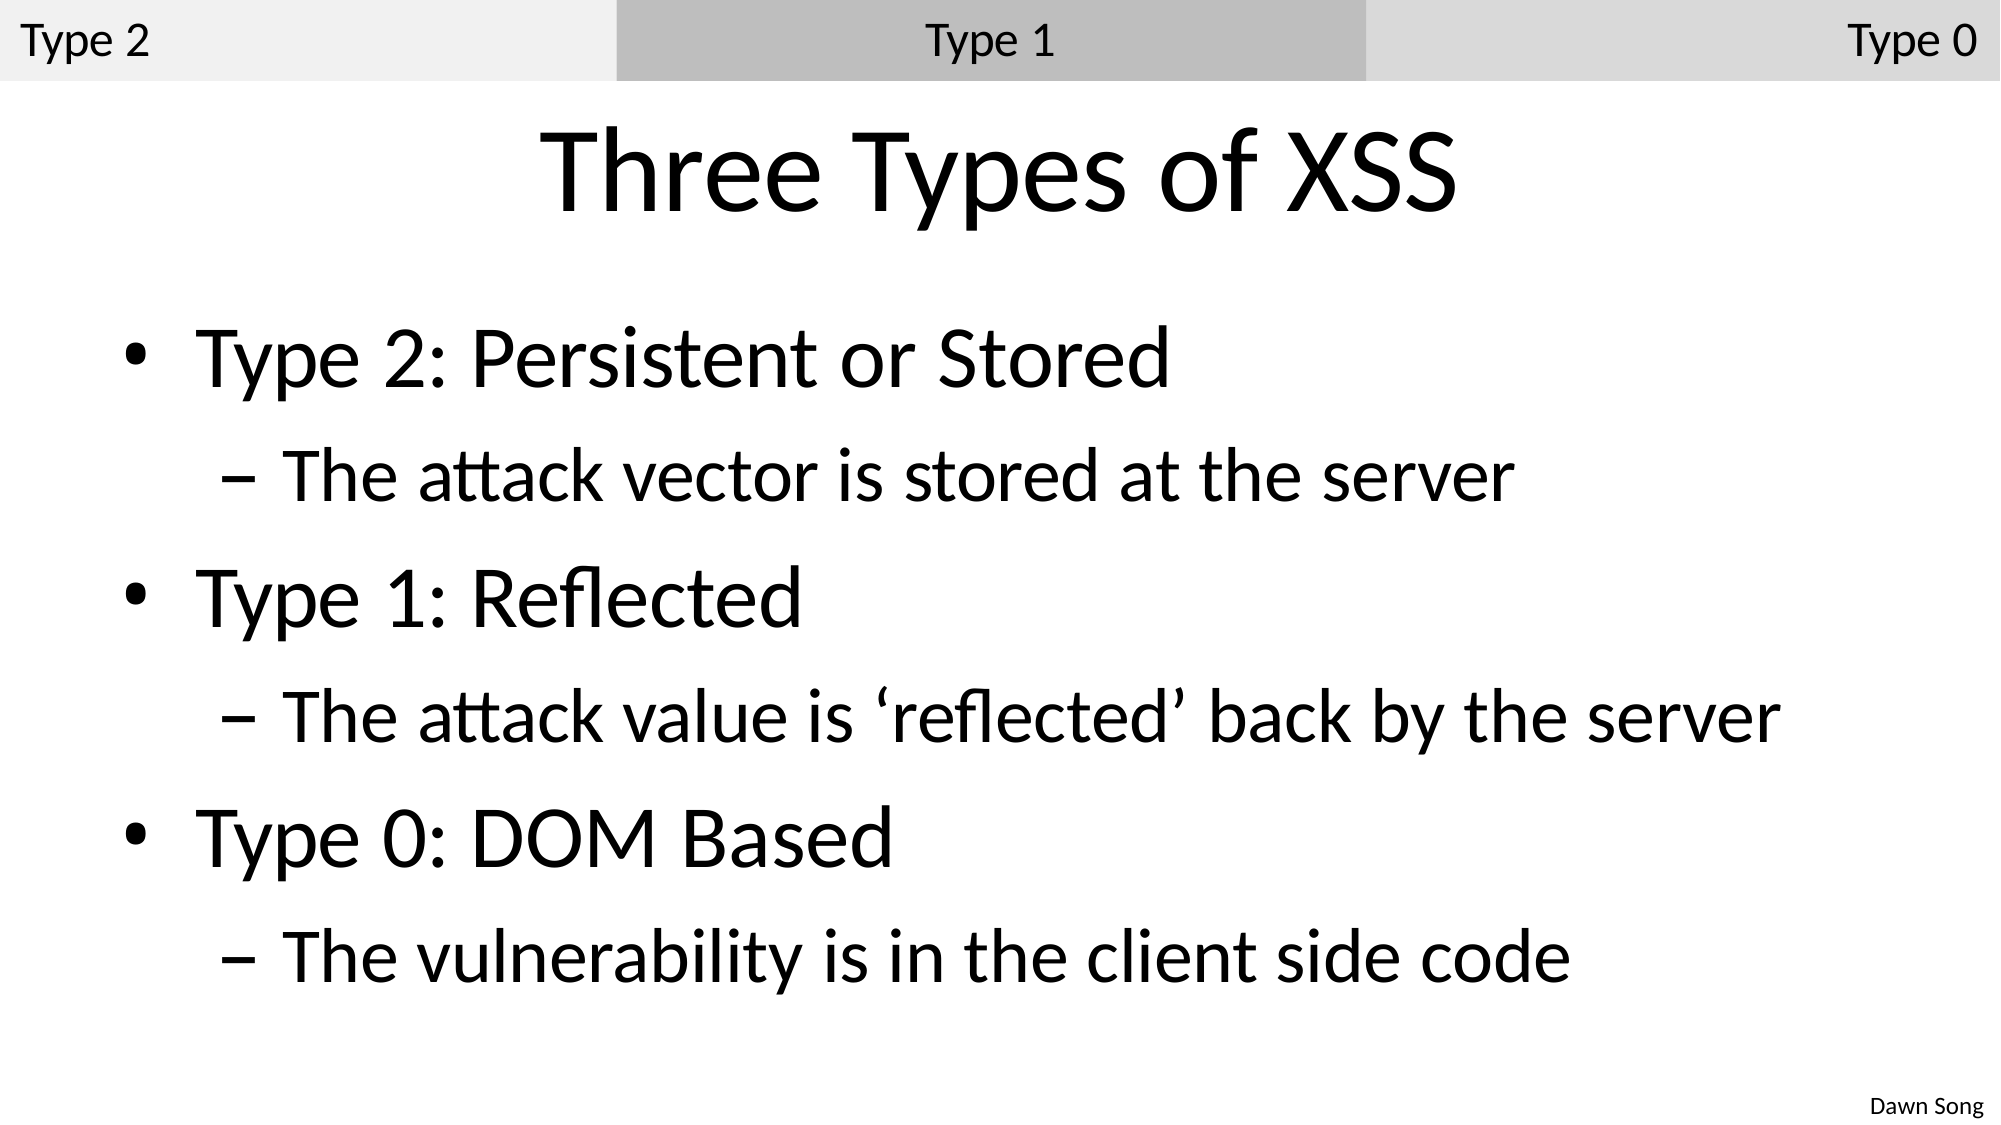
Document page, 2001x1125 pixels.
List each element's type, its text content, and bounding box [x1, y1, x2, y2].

text_box Type 2 [17, 3, 156, 67]
text_box Three Types of XSS Type 2: Persistent or Stored The attack vector is stored at the server Type 1: Reflected The attack value is ‘reflected’ back by the server Type 0: DOM Based The vulnerability is in the client side code [117, 81, 1797, 998]
text_box Type 0 [1844, 3, 1983, 67]
text_box Type 1 [922, 3, 1061, 67]
text_box Dawn Song [1867, 1093, 1987, 1120]
text_box [616, 0, 1366, 81]
text_box [1366, 0, 2000, 81]
text_box [0, 0, 616, 81]
